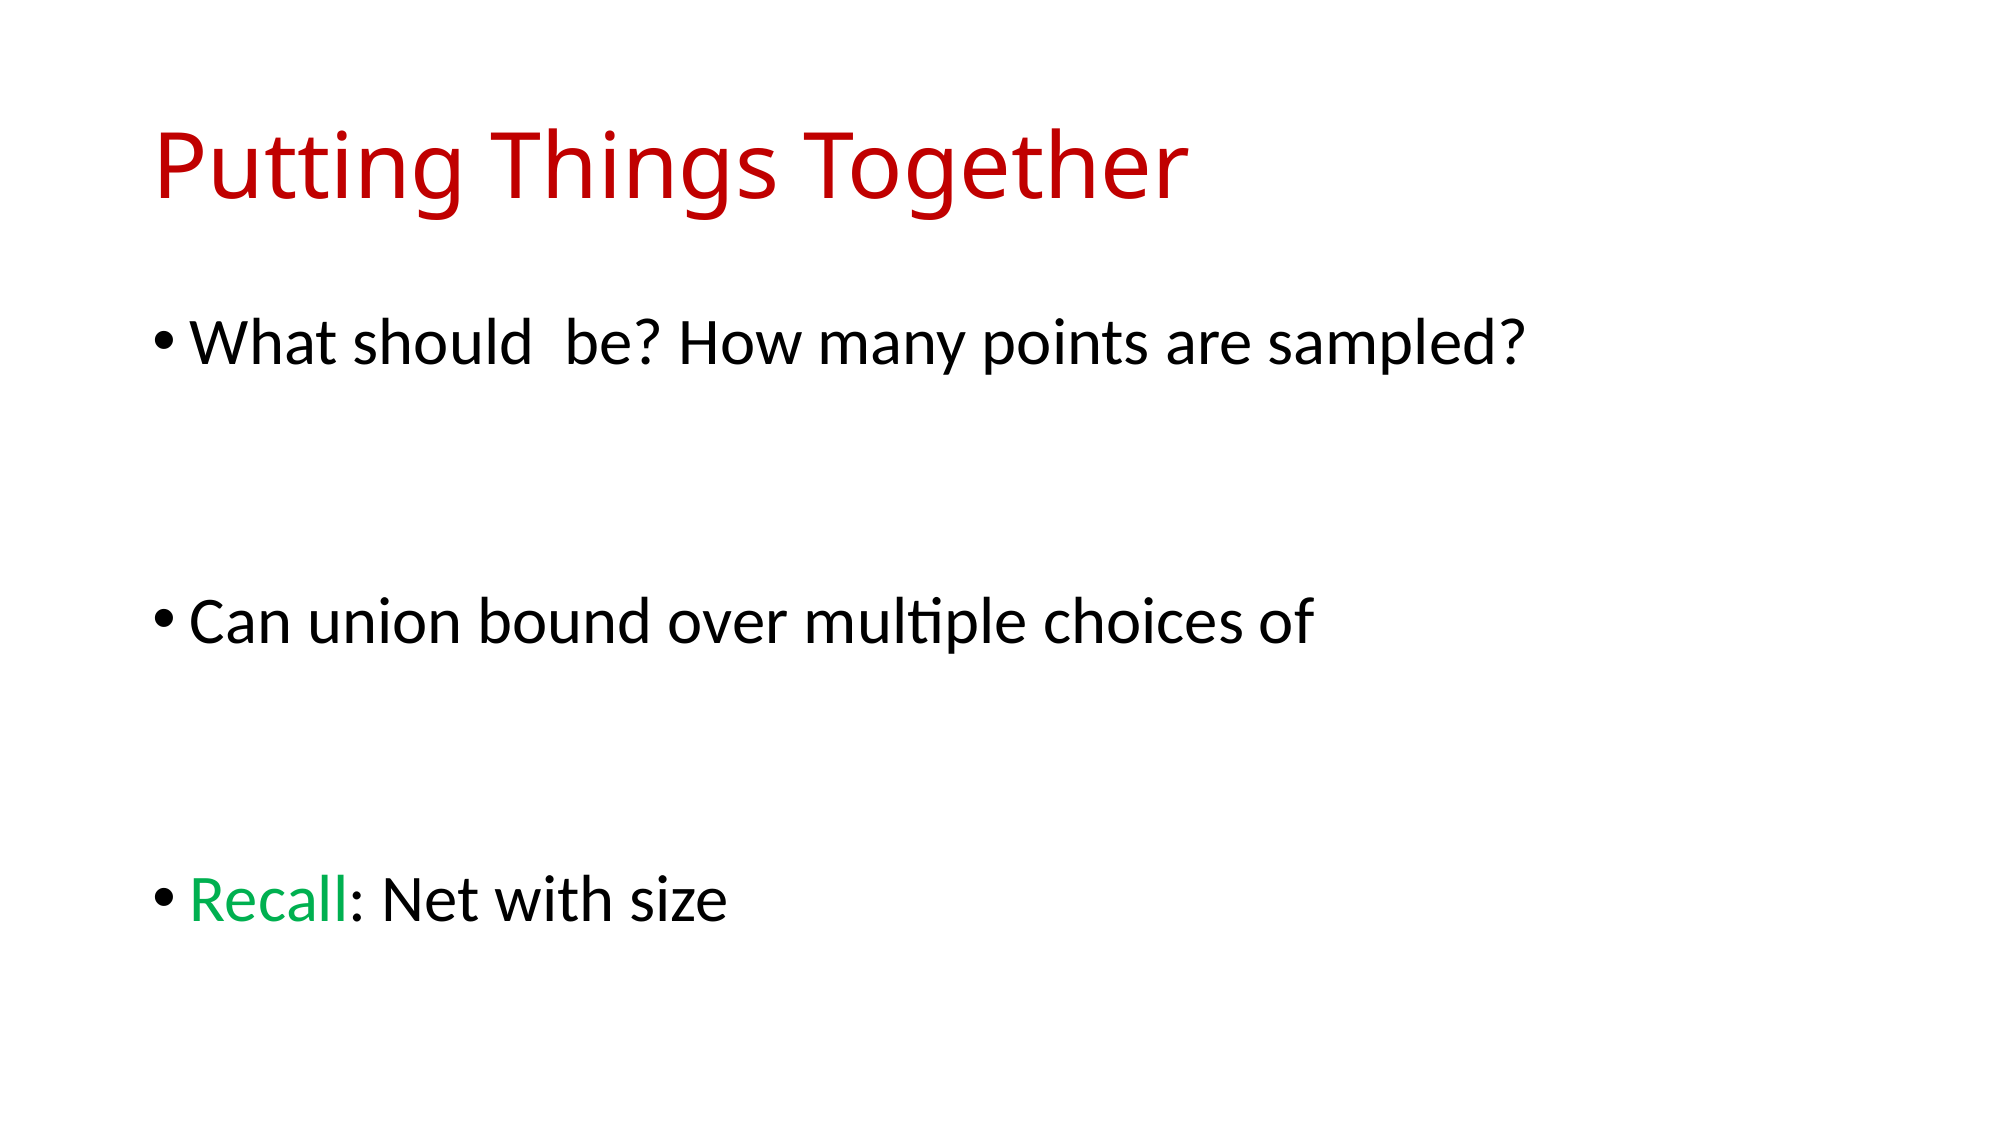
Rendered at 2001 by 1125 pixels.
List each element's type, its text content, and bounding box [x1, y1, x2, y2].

title Putting Things Together [137, 59, 1863, 278]
